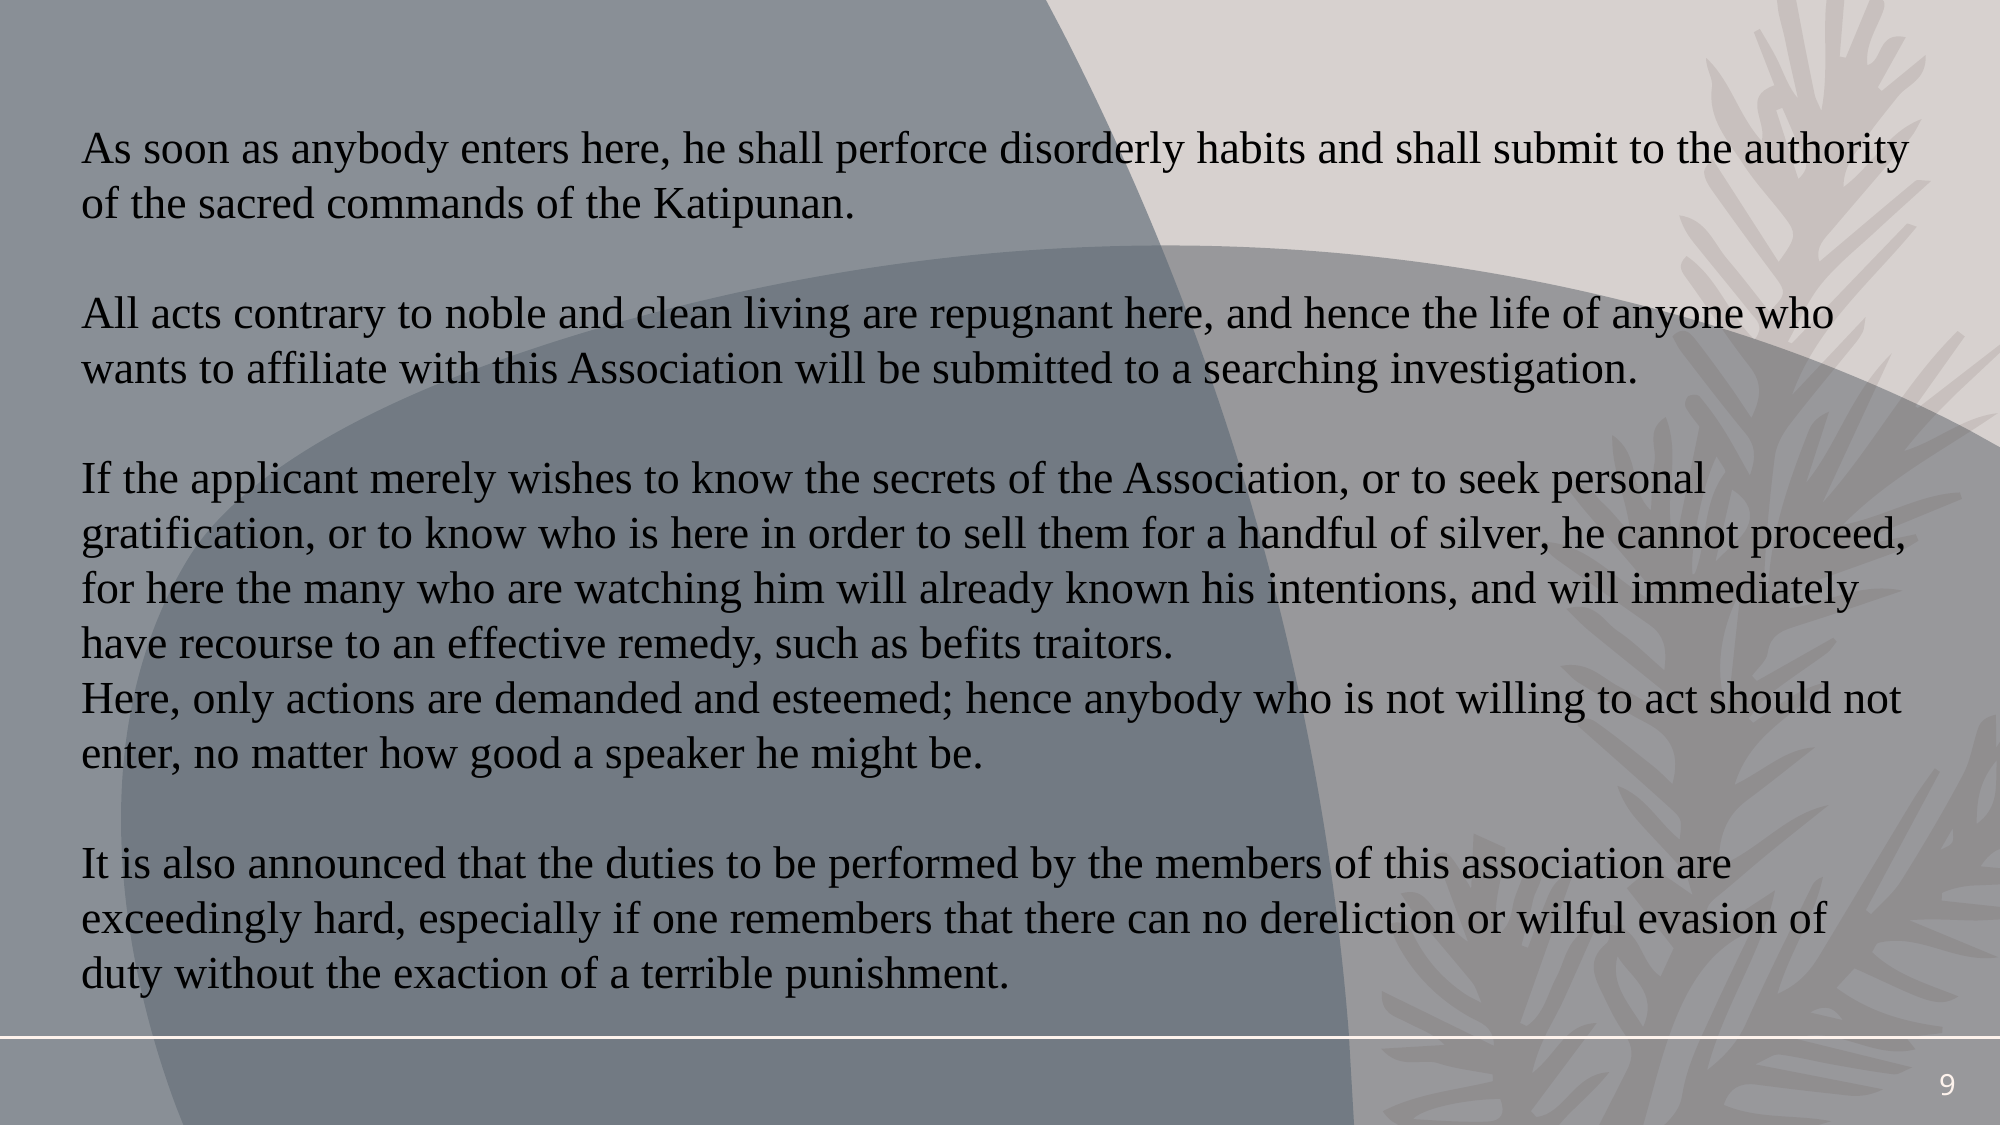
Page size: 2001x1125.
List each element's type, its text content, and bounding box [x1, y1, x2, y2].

slide_number 9 [1808, 1060, 1971, 1112]
text_box As soon as anybody enters here, he shall perforce disorderly habits and shall submit to the authority of the sacred commands of the Katipunan. All acts contrary to noble and clean living are repugnant here, and hence the life of anyone who wants to affiliate with this Association will be submitted to a searching investigation. If the applicant merely wishes to know the secrets of the Association, or to seek personal gratification, or to know who is here in order to sell them for a handful of silver, he cannot proceed, for here the many who are watching him will already known his intentions, and will immediately have recourse to an effective remedy, such as befits traitors. Here, only actions are demanded and esteemed; hence anybody who is not willing to act should not enter, no matter how good a speaker he might be. It is also announced that the duties to be performed by the members of this association are exceedingly hard, especially if one remembers that there can no dereliction or wilful evasion of duty without the exaction of a terrible punishment. [66, 110, 1934, 1005]
